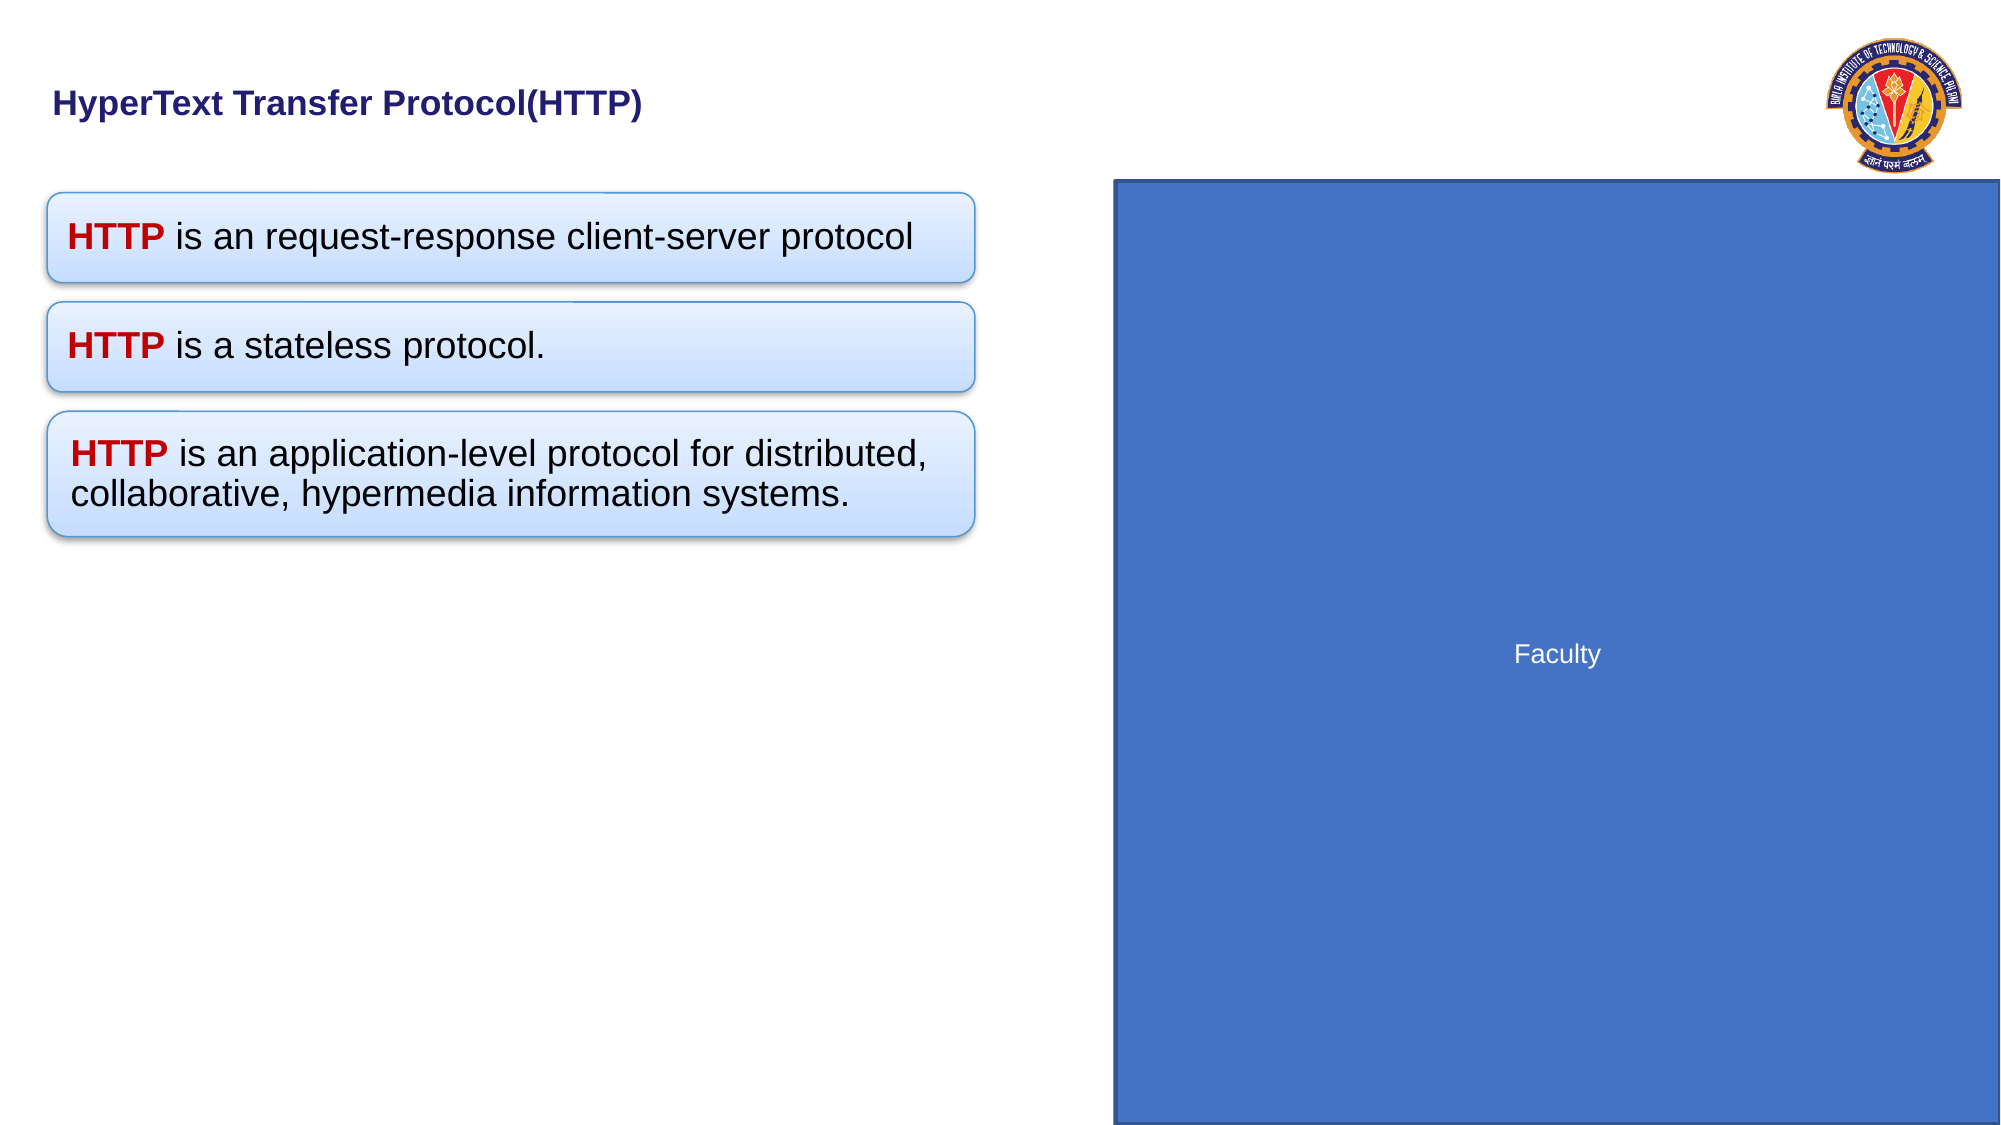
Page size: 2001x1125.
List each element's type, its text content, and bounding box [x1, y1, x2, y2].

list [46, 191, 976, 538]
title HyperText Transfer Protocol(HTTP) [37, 38, 1810, 174]
picture [1825, 38, 1962, 174]
